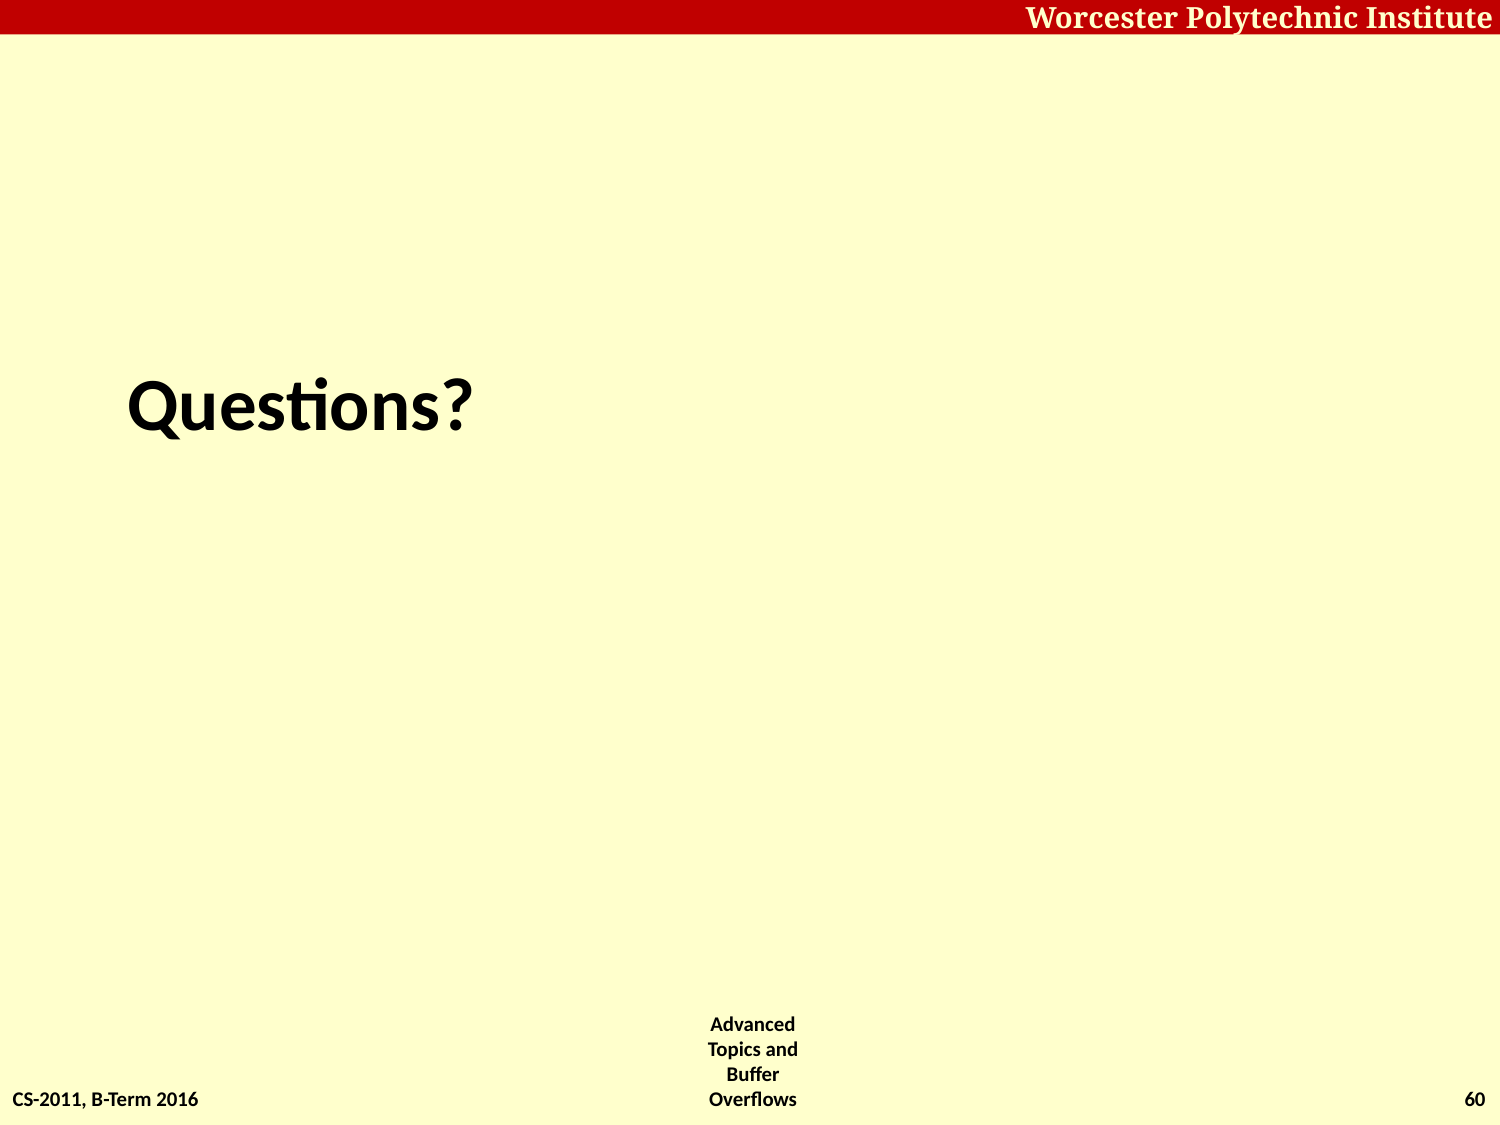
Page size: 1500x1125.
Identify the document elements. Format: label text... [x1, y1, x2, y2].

slide_number 60 [1460, 1085, 1486, 1111]
slide_number CS-2011, B-Term 2016 [12, 1085, 205, 1111]
footer Advanced Topics and Buffer Overflows [691, 1084, 809, 1111]
title Questions? [112, 279, 1388, 522]
